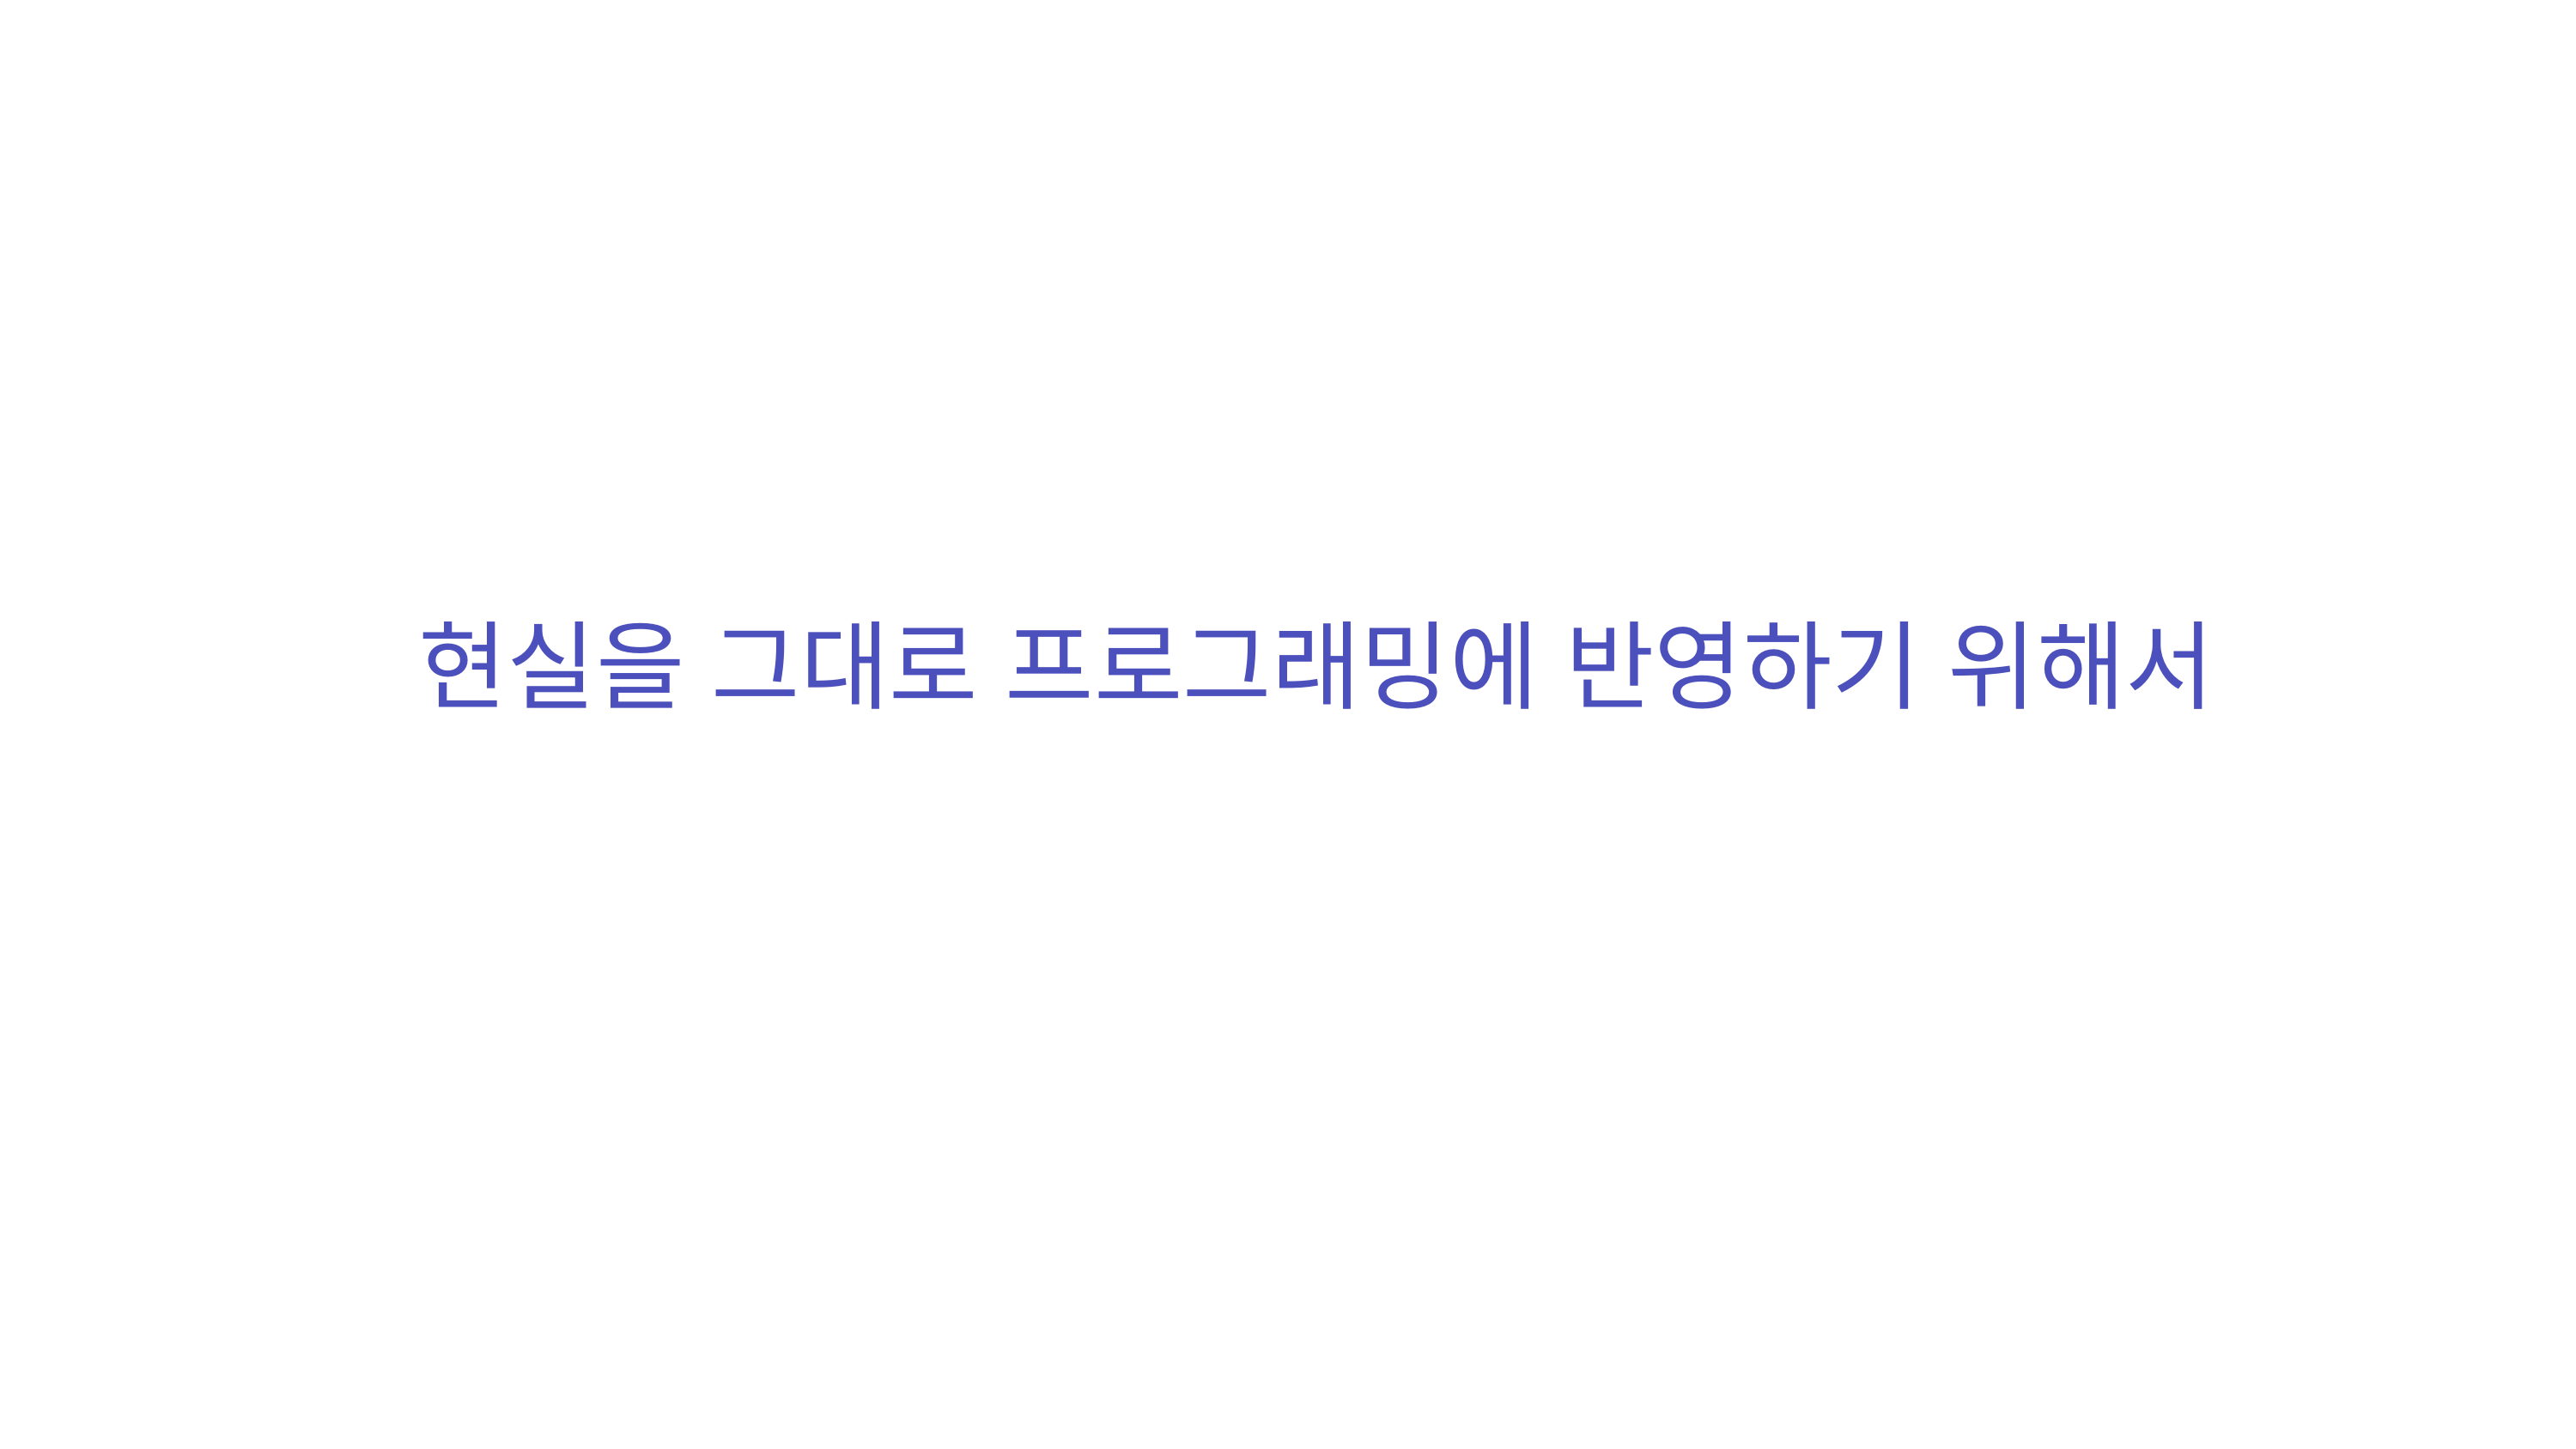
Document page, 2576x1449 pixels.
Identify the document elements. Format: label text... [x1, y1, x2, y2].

text_box 현실을 그대로 프로그래밍에 반영하기 위해서 [405, 598, 2228, 728]
